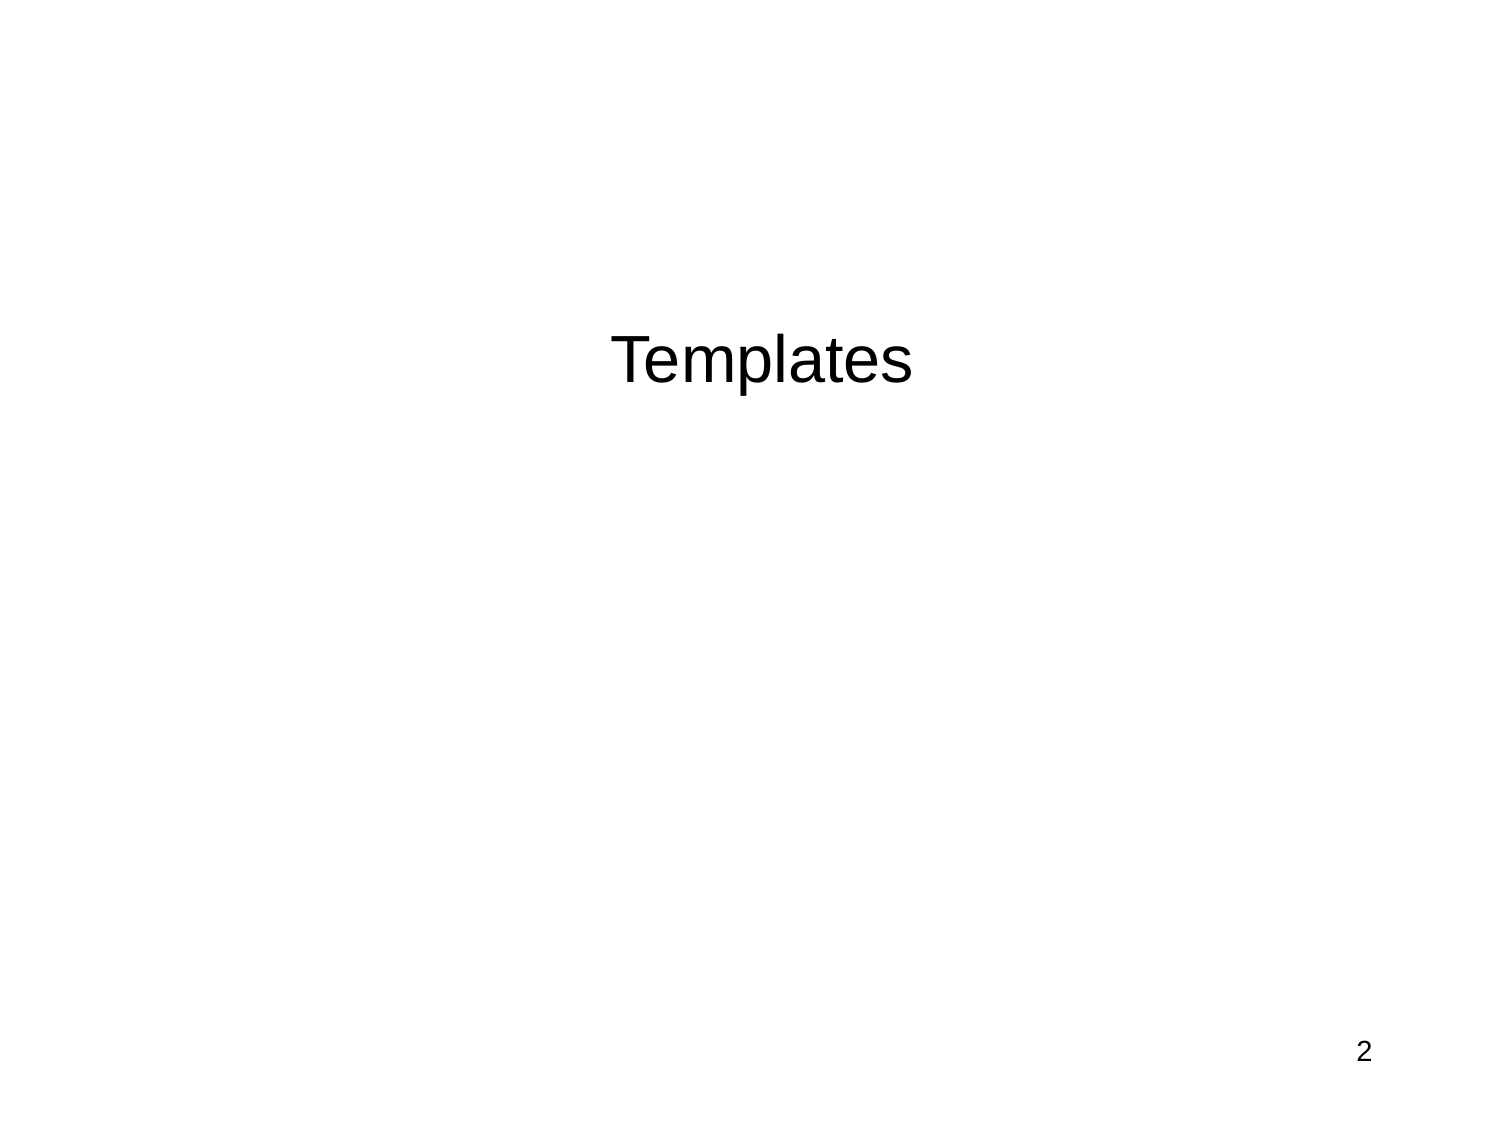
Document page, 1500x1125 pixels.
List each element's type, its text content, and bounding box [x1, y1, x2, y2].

slide_number 2 [1074, 1024, 1388, 1101]
title Templates [124, 287, 1401, 476]
